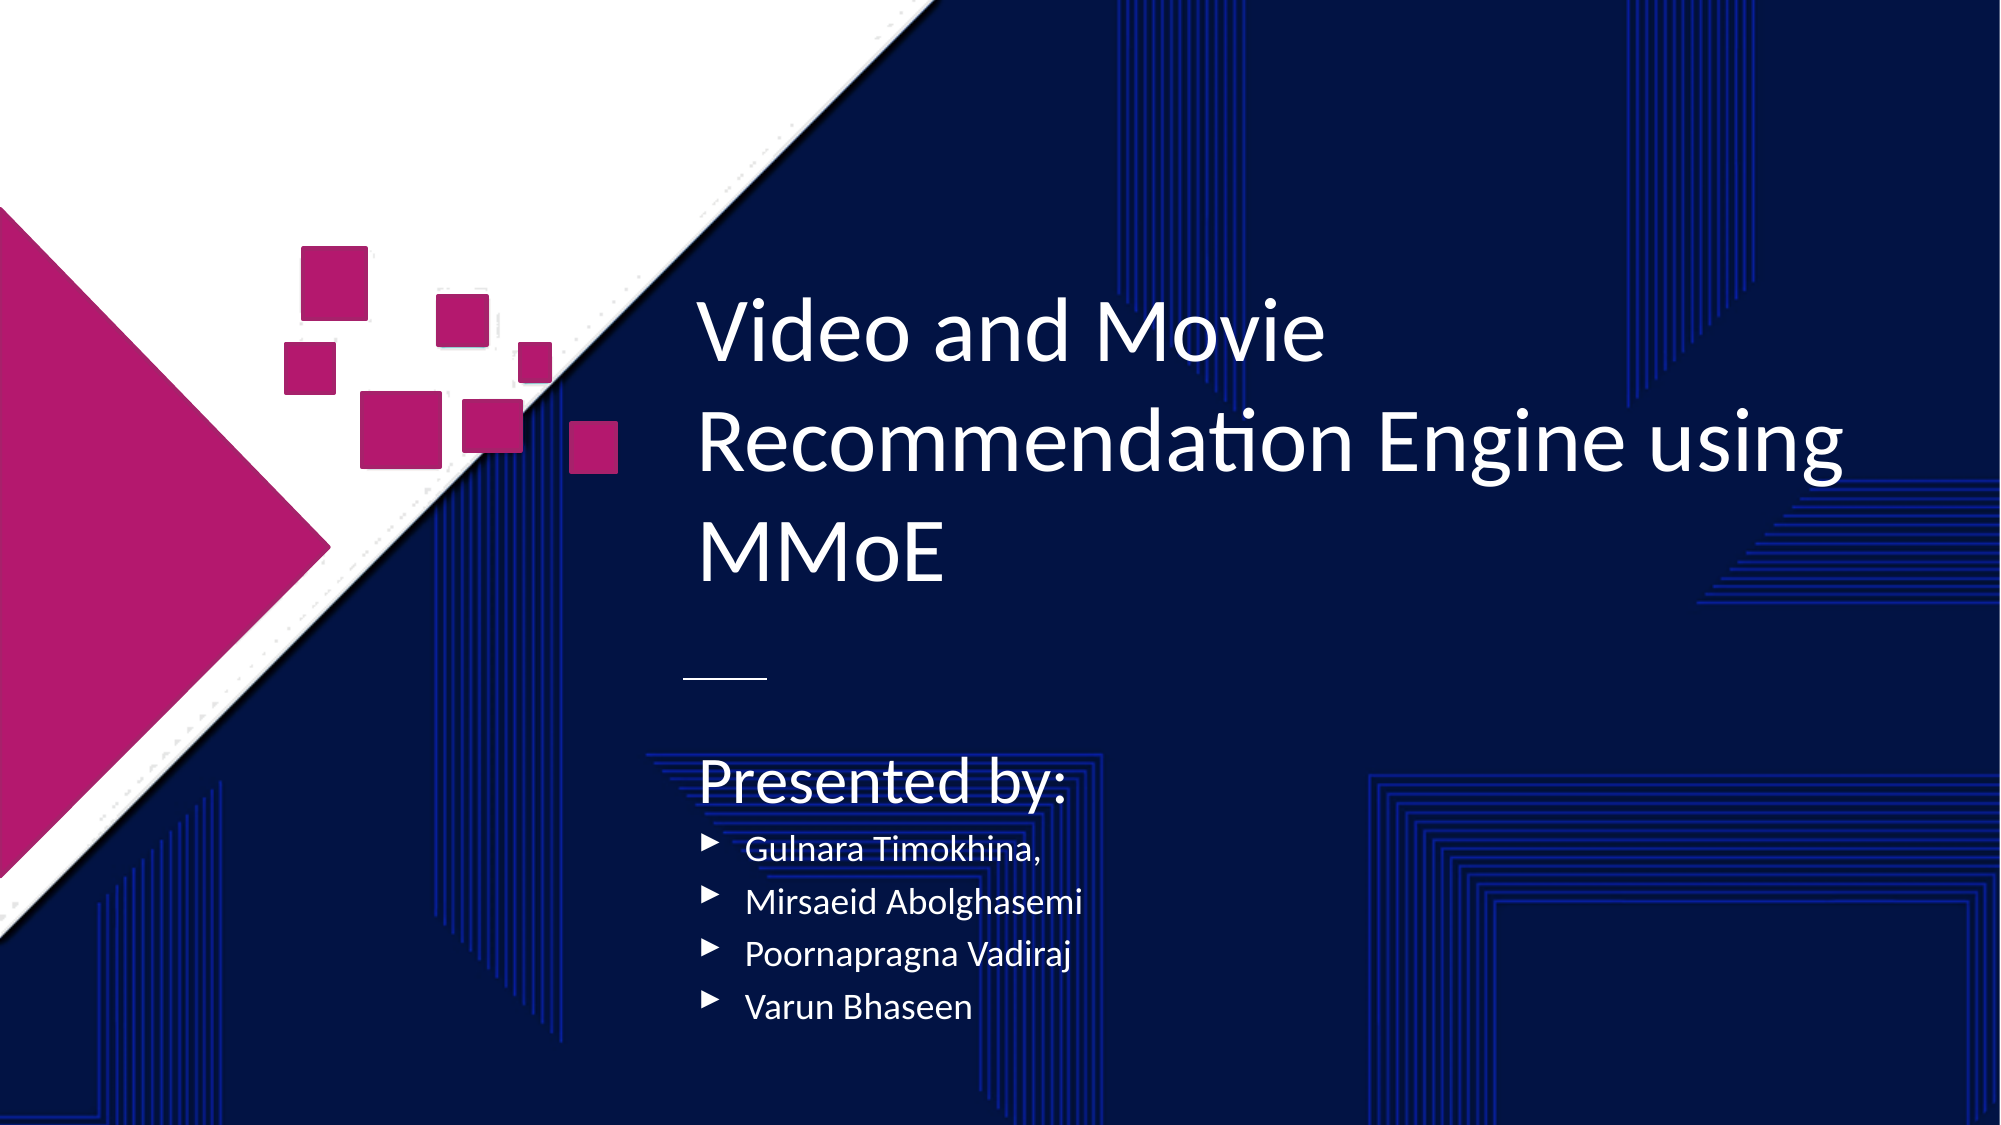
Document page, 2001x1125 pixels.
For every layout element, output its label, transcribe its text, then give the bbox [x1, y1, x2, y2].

list Presented by: Gulnara Timokhina, Mirsaeid Abolghasemi Poornapragna Vadiraj Varun Bhaseen [683, 729, 1950, 1080]
picture [0, 0, 2000, 1125]
title Video and Movie Recommendation Engine using MMoE [681, 262, 1949, 613]
